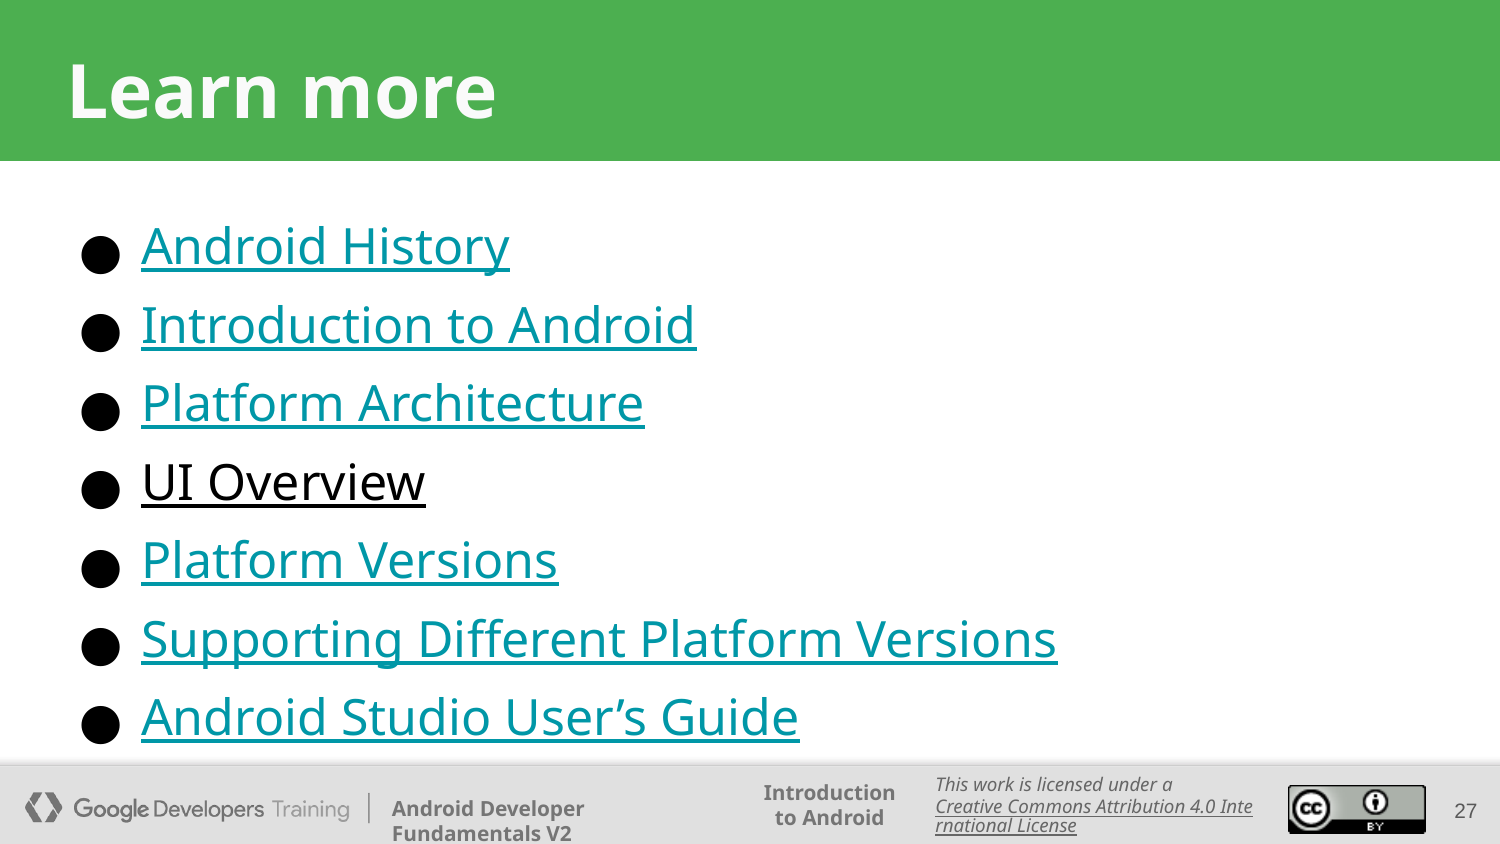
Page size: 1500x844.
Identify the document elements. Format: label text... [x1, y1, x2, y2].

slide_number 27 [1402, 777, 1493, 842]
list Android History Introduction to Android Platform Architecture UI Overview Platform Versions Supporting Different Platform Versions Android Studio User’s Guide [51, 189, 1449, 762]
title Learn more [51, 28, 1449, 122]
picture [0, 161, 1500, 844]
